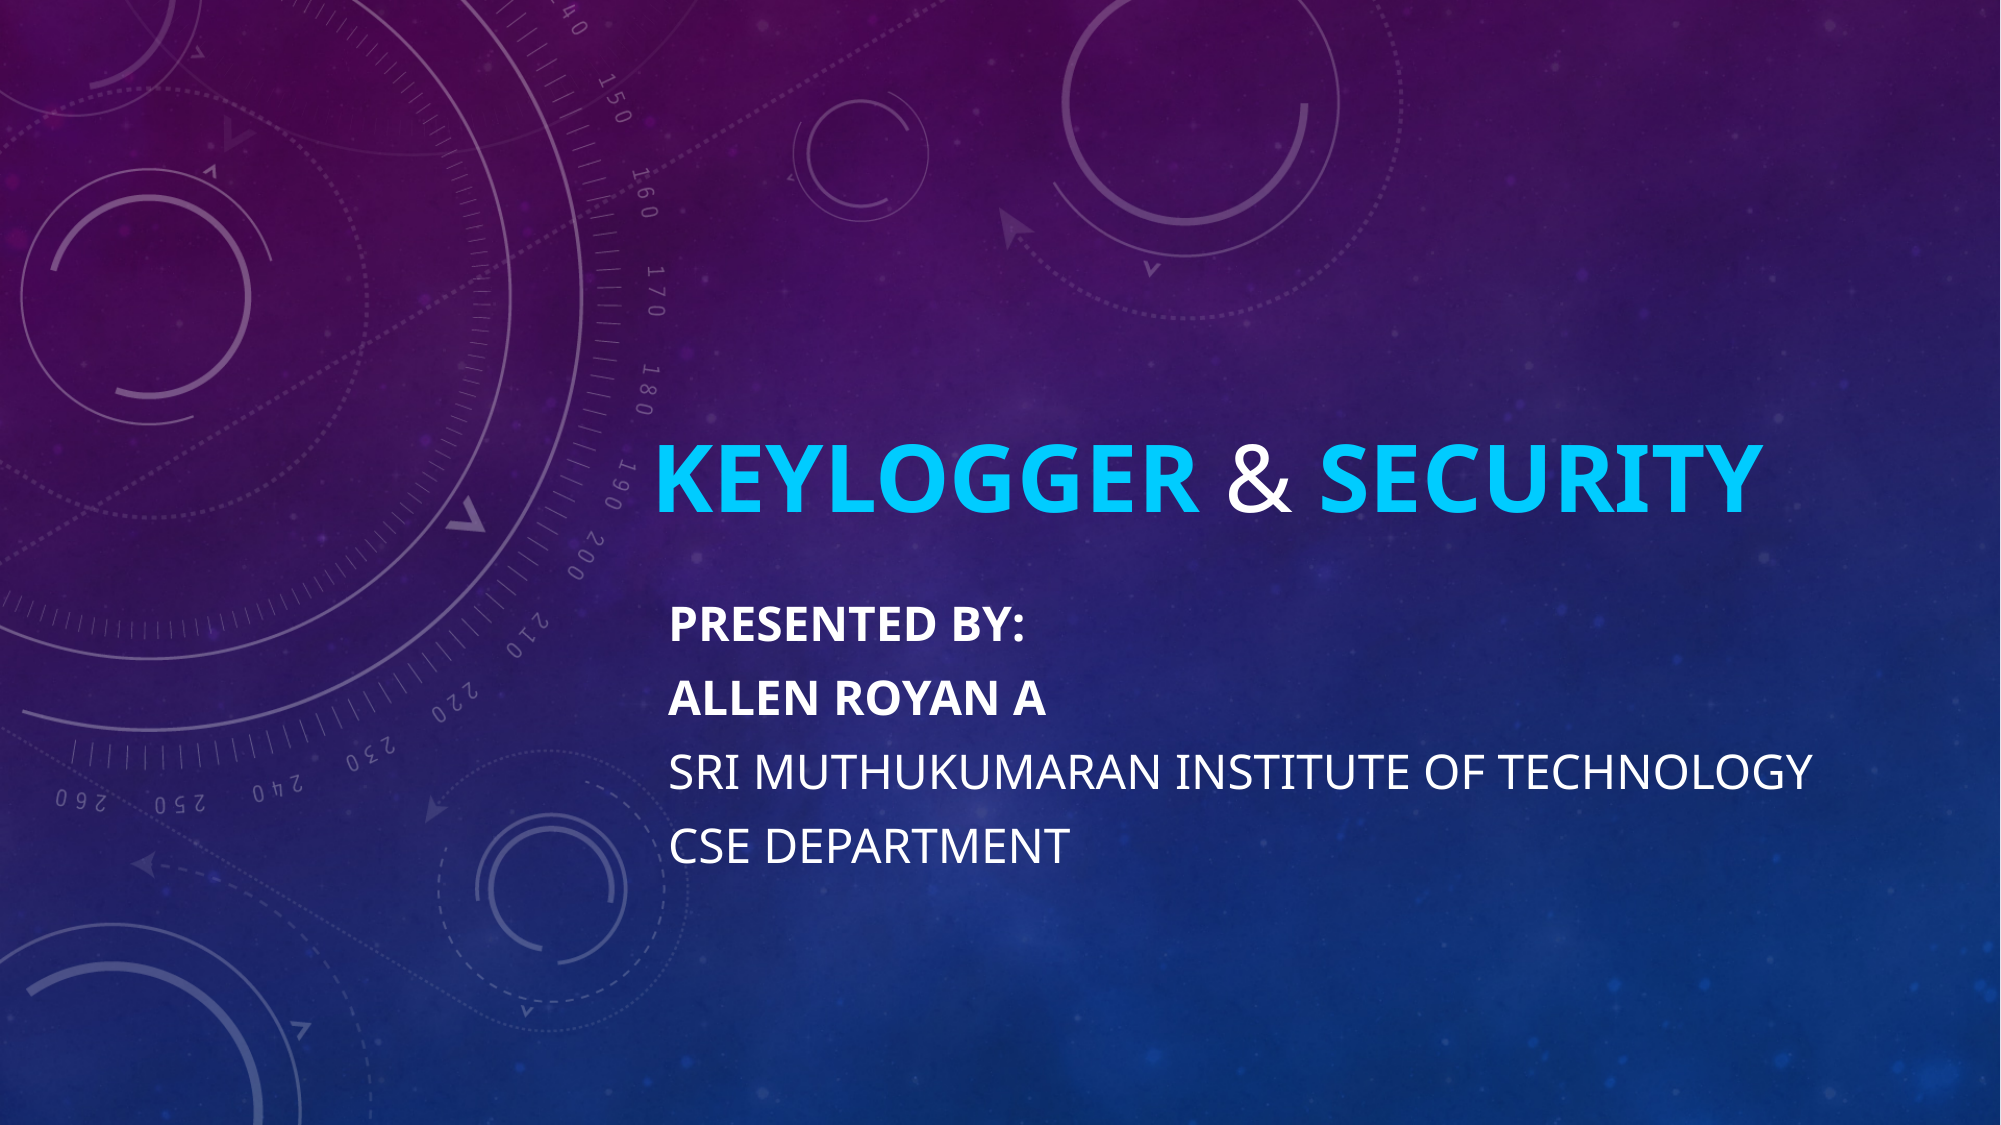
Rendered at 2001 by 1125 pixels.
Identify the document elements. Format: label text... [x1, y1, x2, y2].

title Keylogger & Security [635, 141, 2000, 539]
subtitle Presented by: Allen royan a Sri muthukumaran institute of technology CSE Department [653, 585, 2000, 882]
picture [0, 0, 2001, 1125]
